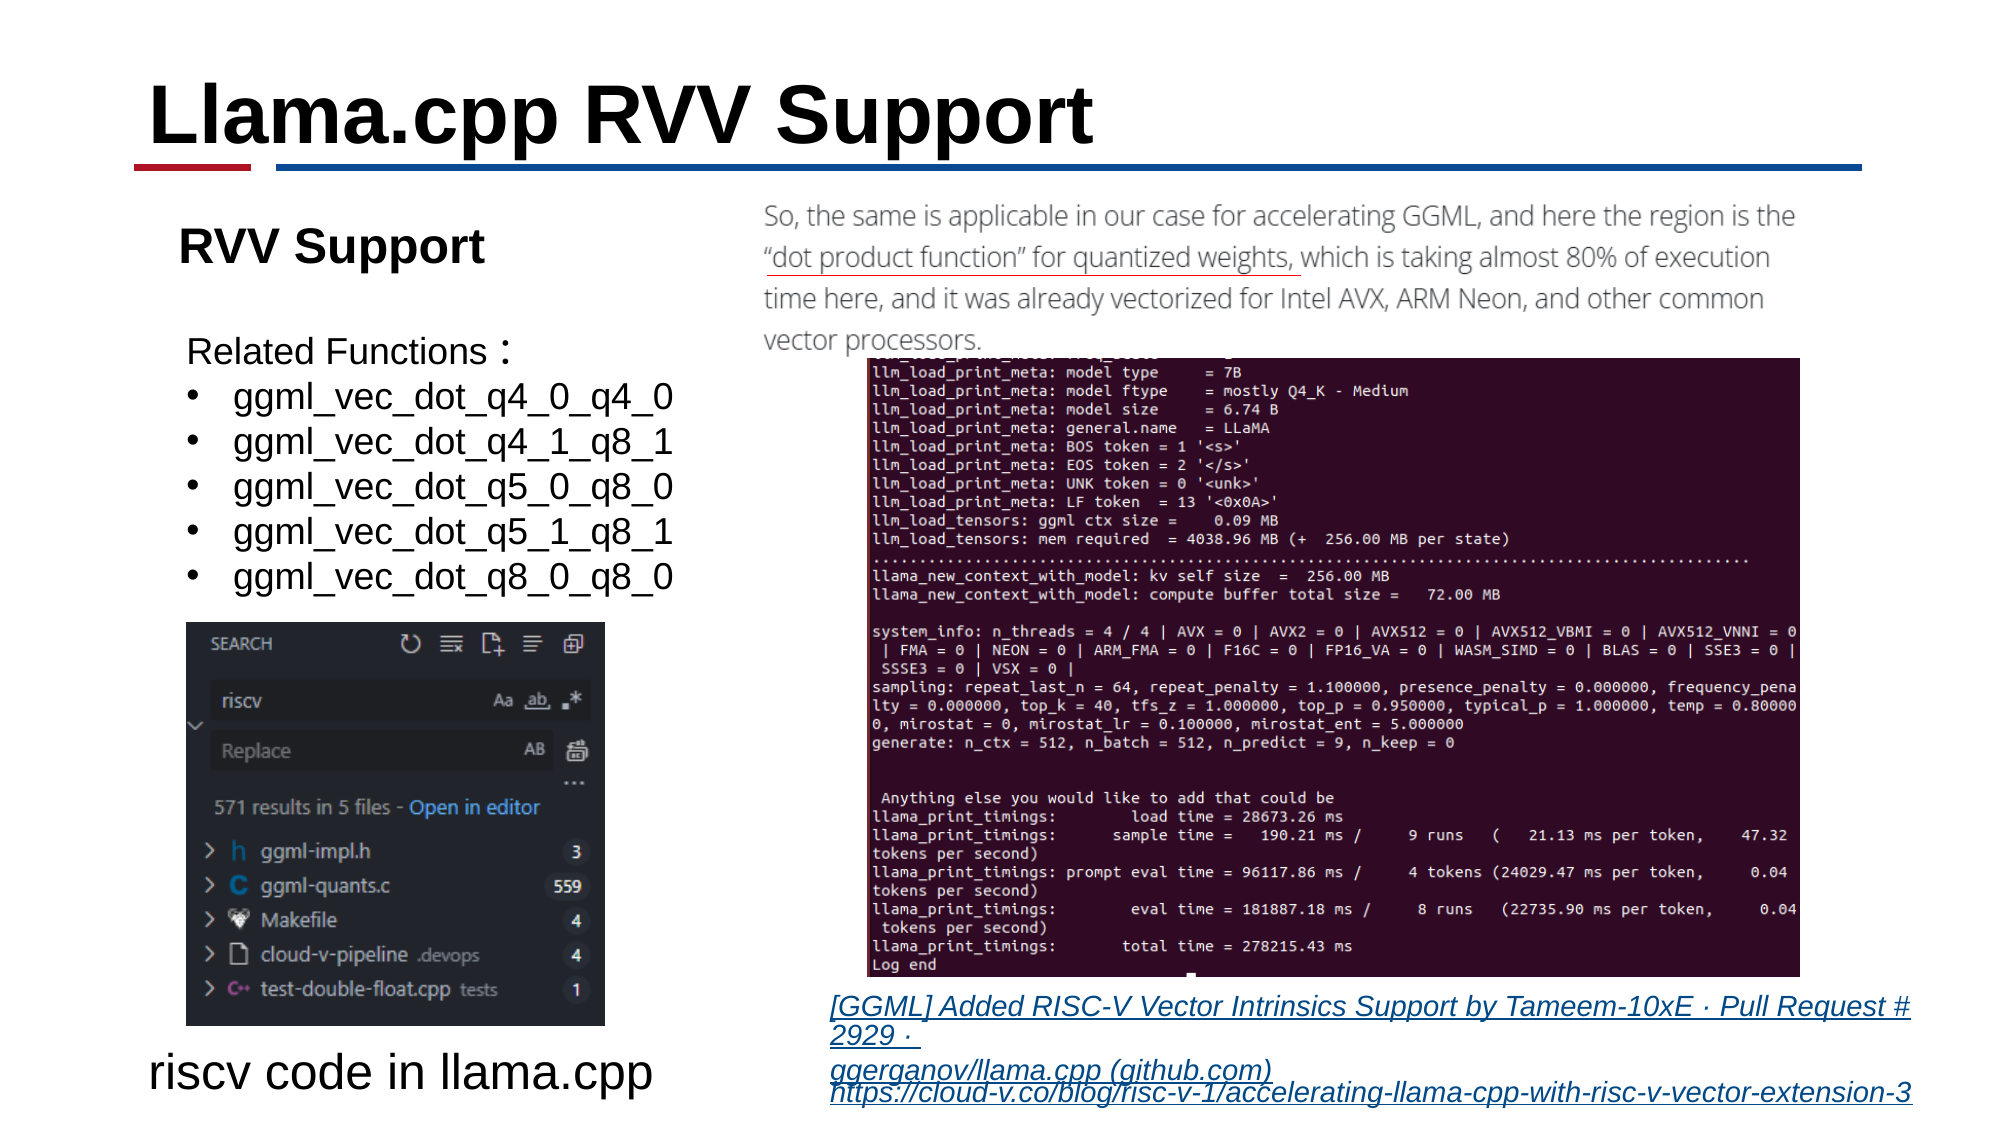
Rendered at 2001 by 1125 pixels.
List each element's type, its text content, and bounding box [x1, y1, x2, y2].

text_box riscv code in llama.cpp [133, 1032, 690, 1107]
title Llama.cpp RVV Support [133, 0, 1859, 168]
text_box Related Functions： ggml_vec_dot_q4_0_q4_0 ggml_vec_dot_q4_1_q8_1 ggml_vec_dot_q5_0_q8_0 ggml_vec_dot_q5_1_q8_1 ggml_vec_dot_q8_0_q8_0 [171, 319, 867, 605]
text_box [GGML] Added RISC-V Vector Intrinsics Support by Tameem-10xE · Pull Request #2929 · ggerganov/llama.cpp (github.com) [815, 979, 1935, 1065]
text_box https://cloud-v.co/blog/risc-v-1/accelerating-llama-cpp-with-risc-v-vector-extension-3 [815, 1065, 2000, 1116]
picture [186, 622, 605, 1026]
picture [747, 195, 1813, 977]
text_box RVV Support [163, 205, 560, 281]
